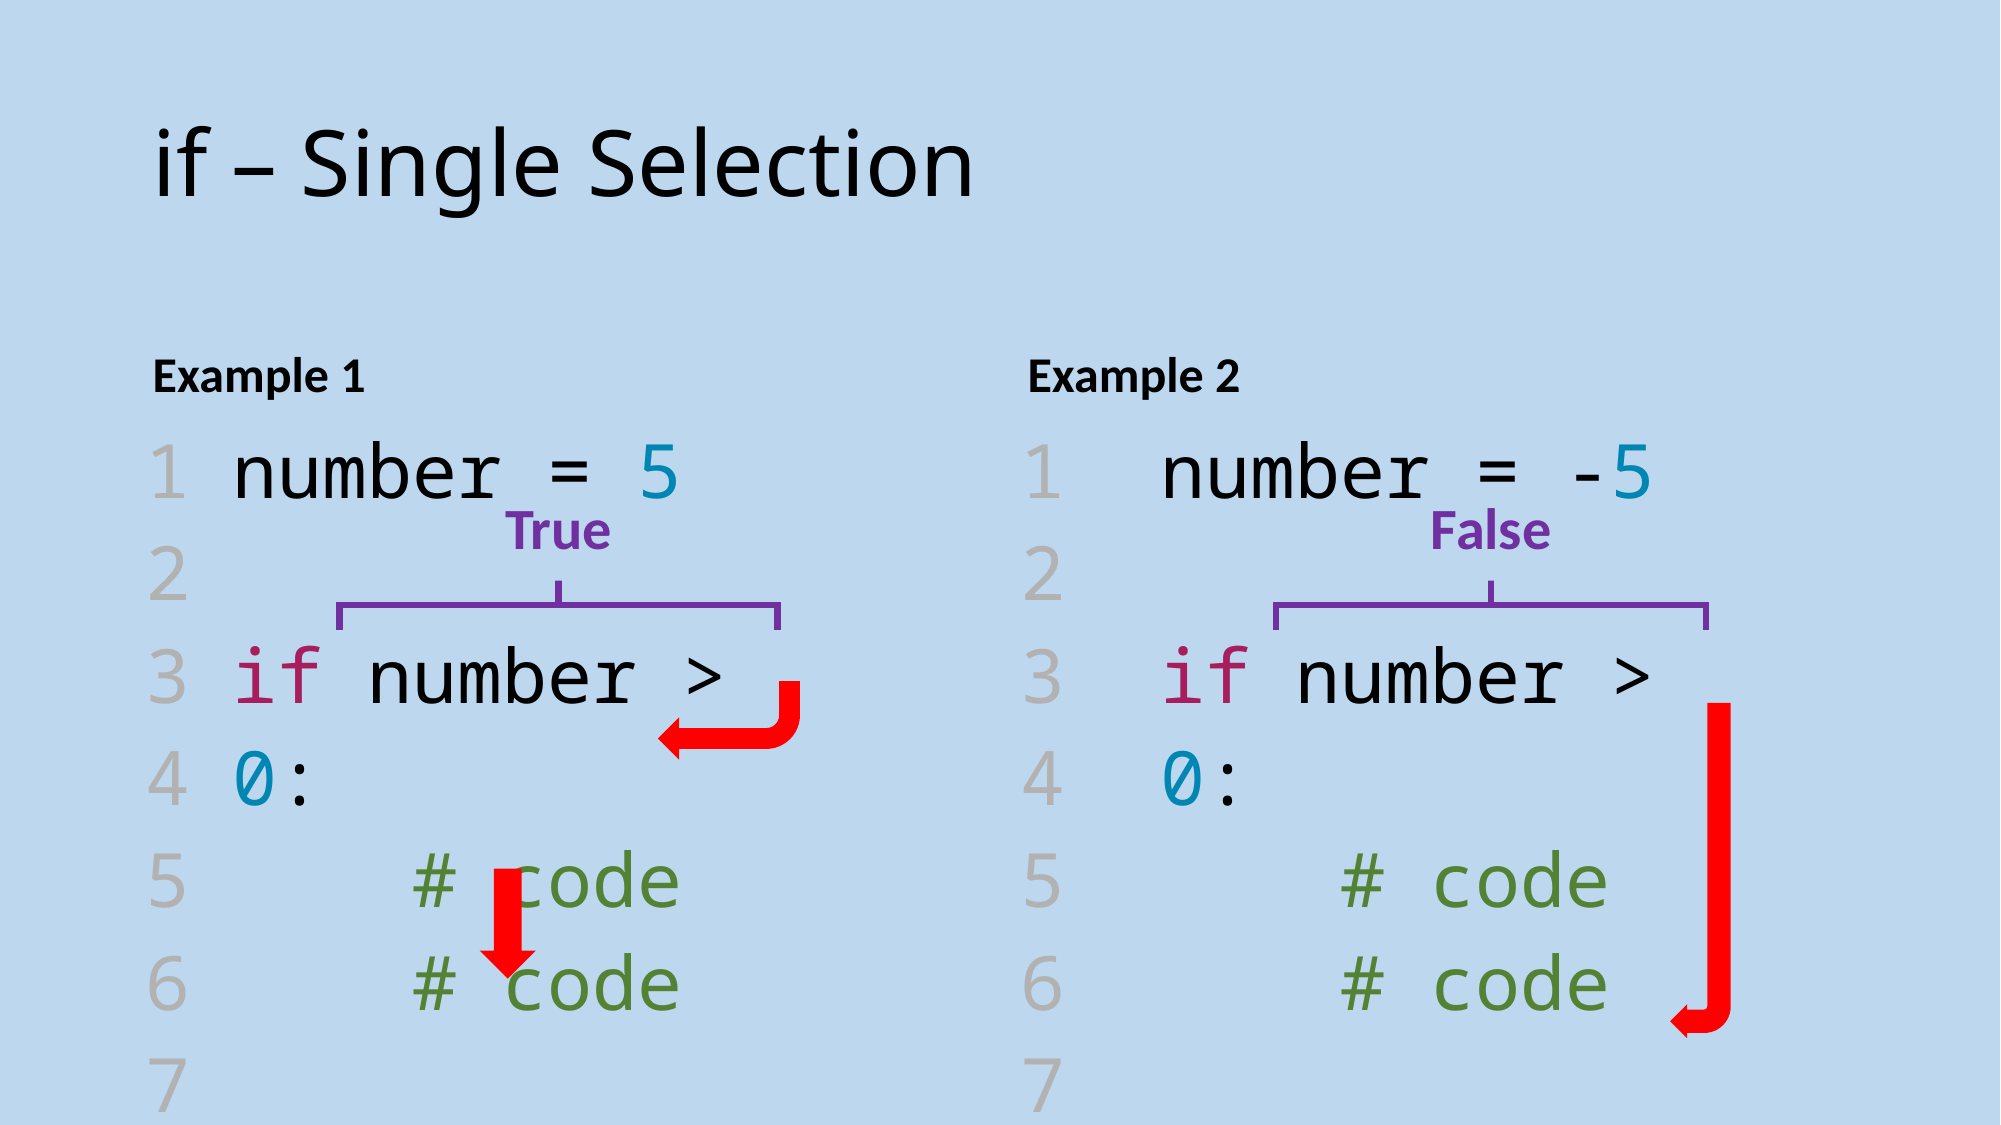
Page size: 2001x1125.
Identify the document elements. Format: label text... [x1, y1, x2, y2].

table_header number = -5 if number > 0: # code # code # code after [1153, 410, 1769, 1125]
list Example 2 [1012, 275, 1863, 411]
text_box [479, 868, 536, 979]
text_box [657, 681, 800, 760]
list Example 1 [137, 275, 984, 411]
table_header 1 2 3 4 5 6 7 [1013, 410, 1153, 1125]
table_header 1 2 3 4 5 6 7 [137, 410, 224, 1125]
table_header number = 5 if number > 0: # code # code # code after [224, 410, 846, 1125]
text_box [1275, 483, 1707, 630]
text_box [339, 483, 778, 630]
title if – Single Selection [137, 58, 1863, 276]
text_box [1670, 702, 1731, 1039]
